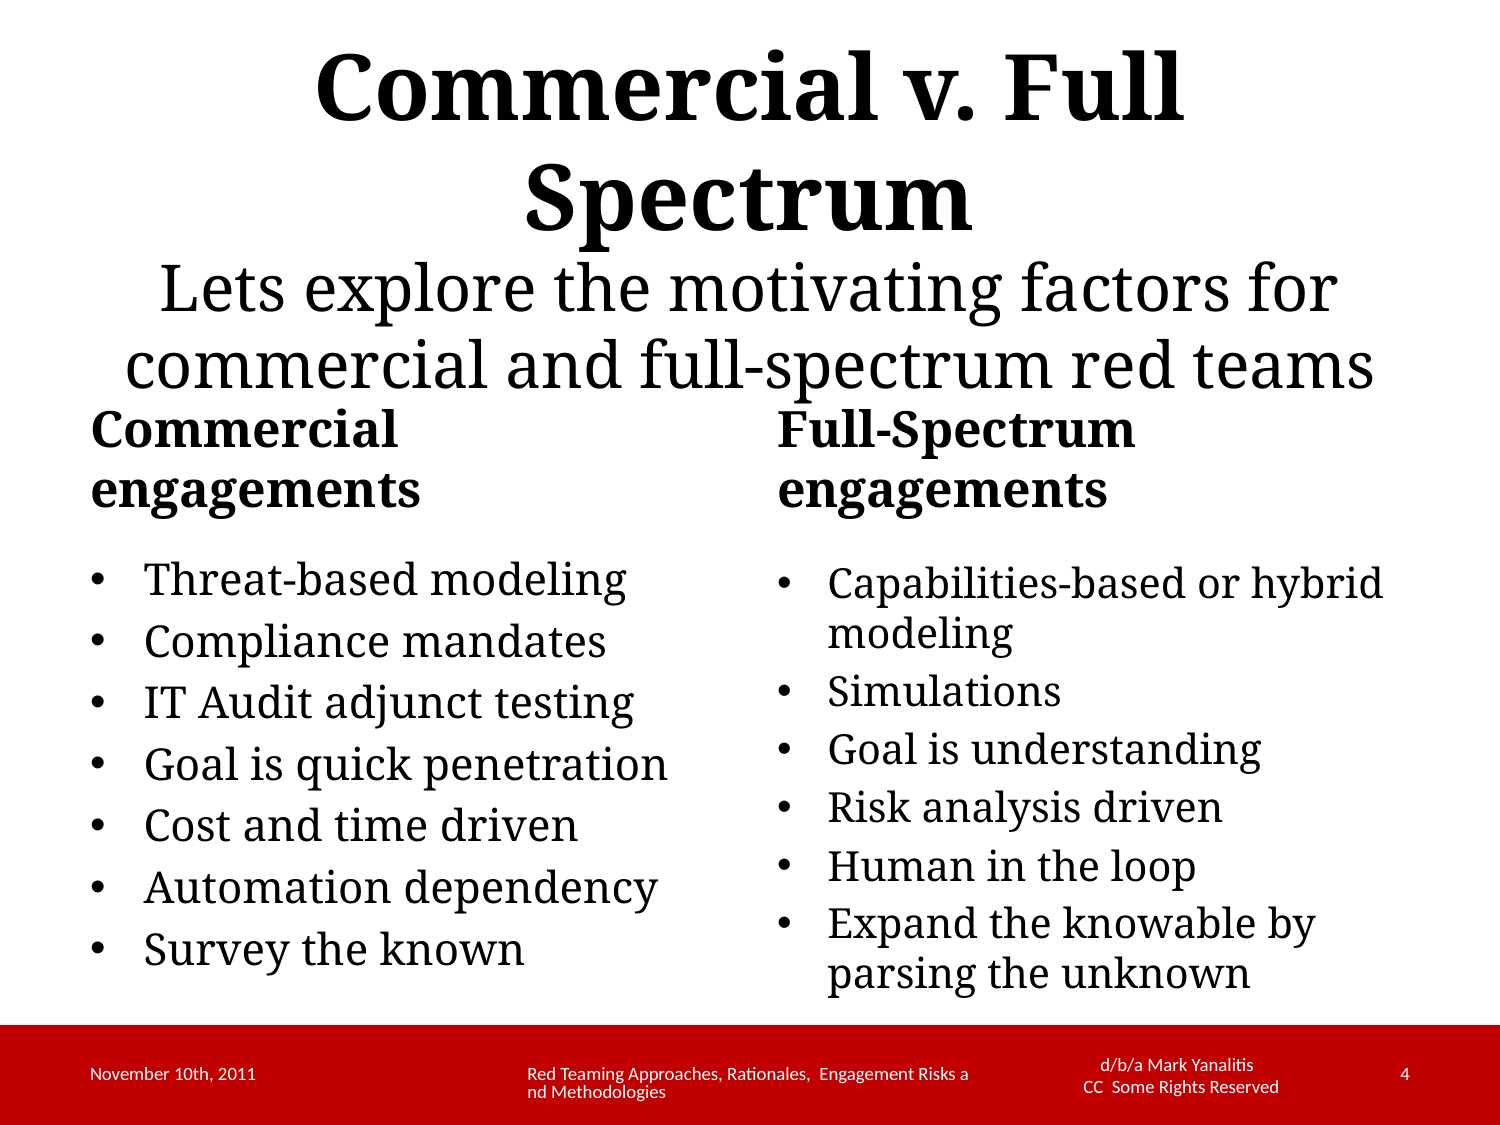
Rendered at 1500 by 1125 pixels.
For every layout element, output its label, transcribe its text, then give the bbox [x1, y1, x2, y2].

list Capabilities-based or hybrid modeling Simulations Goal is understanding Risk analysis driven Human in the loop Expand the knowable by parsing the unknown [761, 549, 1425, 1005]
list Threat-based modeling Compliance mandates IT Audit adjunct testing Goal is quick penetration Cost and time driven Automation dependency Survey the known [75, 544, 738, 988]
text_box Lets explore the motivating factors for commercial and full-spectrum red teams [74, 239, 1425, 410]
title Commercial v. Full Spectrum [75, 45, 1425, 233]
footer Red Teaming Approaches, Rationales, Engagement Risks and Methodologies [512, 1042, 988, 1103]
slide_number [75, 1042, 438, 1103]
list Full-Spectrum engagements [761, 420, 1450, 525]
list Commercial engagements [75, 420, 738, 525]
slide_number 4 [1362, 1042, 1425, 1103]
